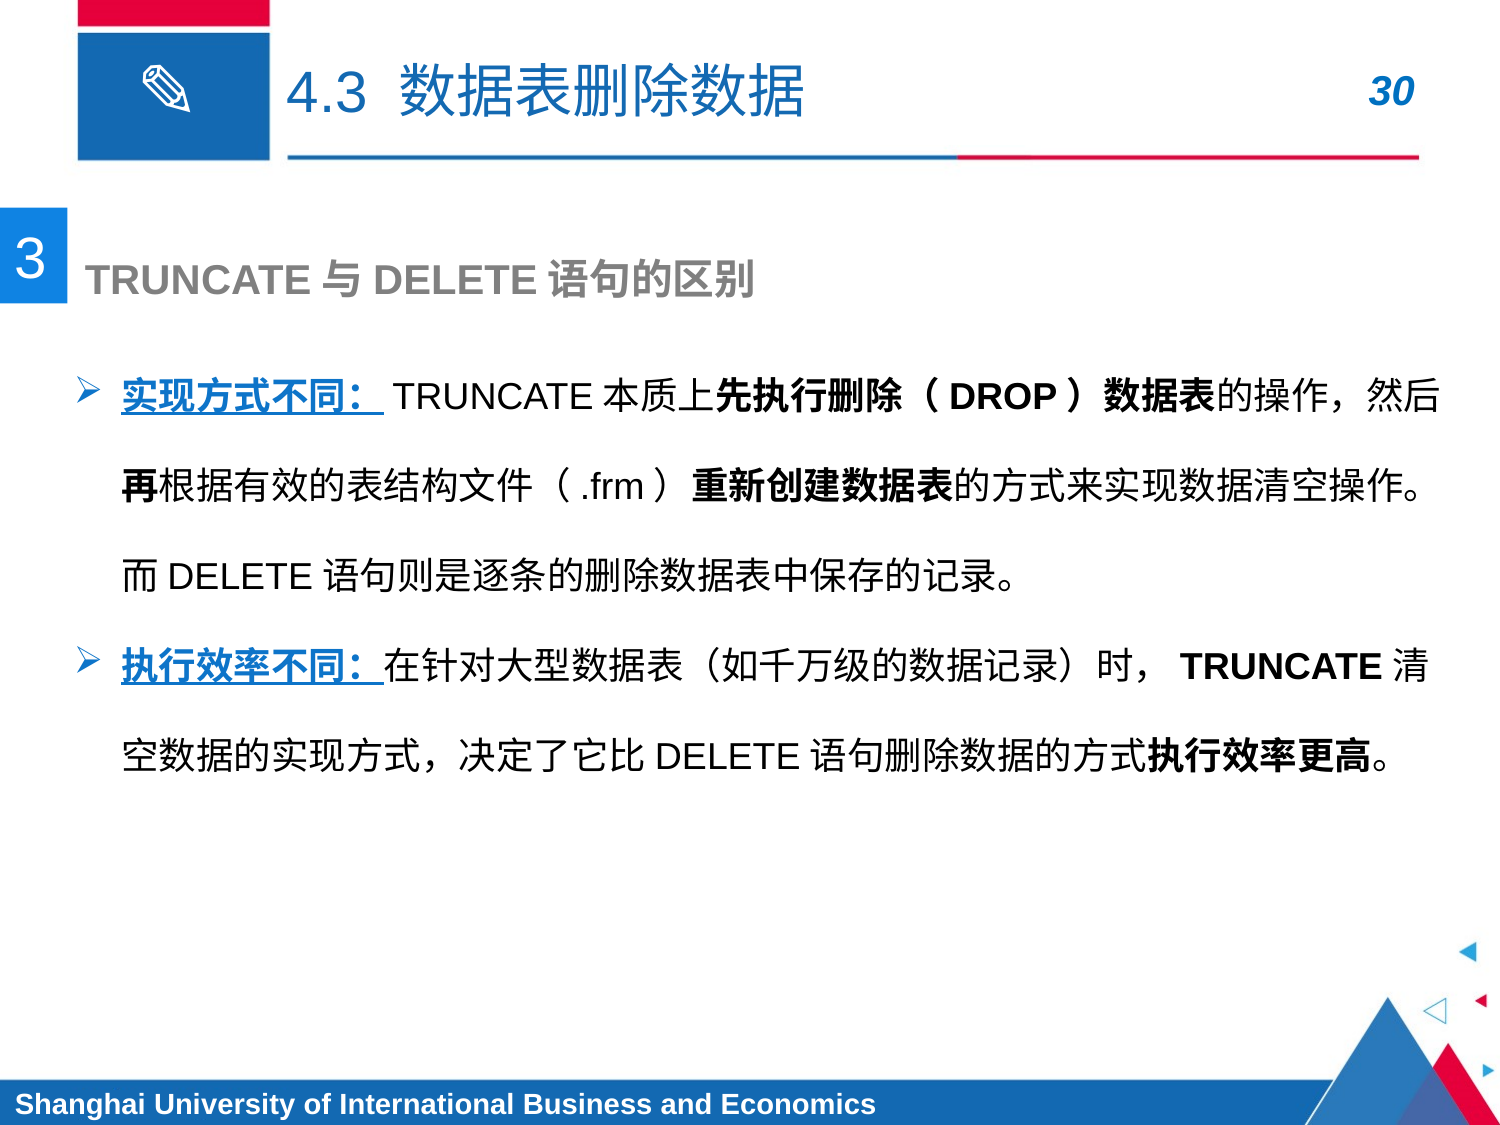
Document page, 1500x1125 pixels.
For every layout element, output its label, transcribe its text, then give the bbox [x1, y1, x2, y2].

text_box TRUNCATE与DELETE语句的区别 [70, 245, 842, 310]
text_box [0, 207, 68, 304]
title 4.3 数据表删除数据 [271, 25, 1046, 153]
picture [0, 0, 1500, 1125]
text_box 实现方式不同：TRUNCATE本质上先执行删除（DROP）数据表的操作，然后再根据有效的表结构文件（.frm）重新创建数据表的方式来实现数据清空操作。而DELETE语句则是逐条的删除数据表中保存的记录。 执行效率不同：在针对大型数据表（如千万级的数据记录）时，TRUNCATE清空数据的实现方式，决定了它比DELETE语句删除数据的方式执行效率更高。 [59, 319, 1464, 785]
